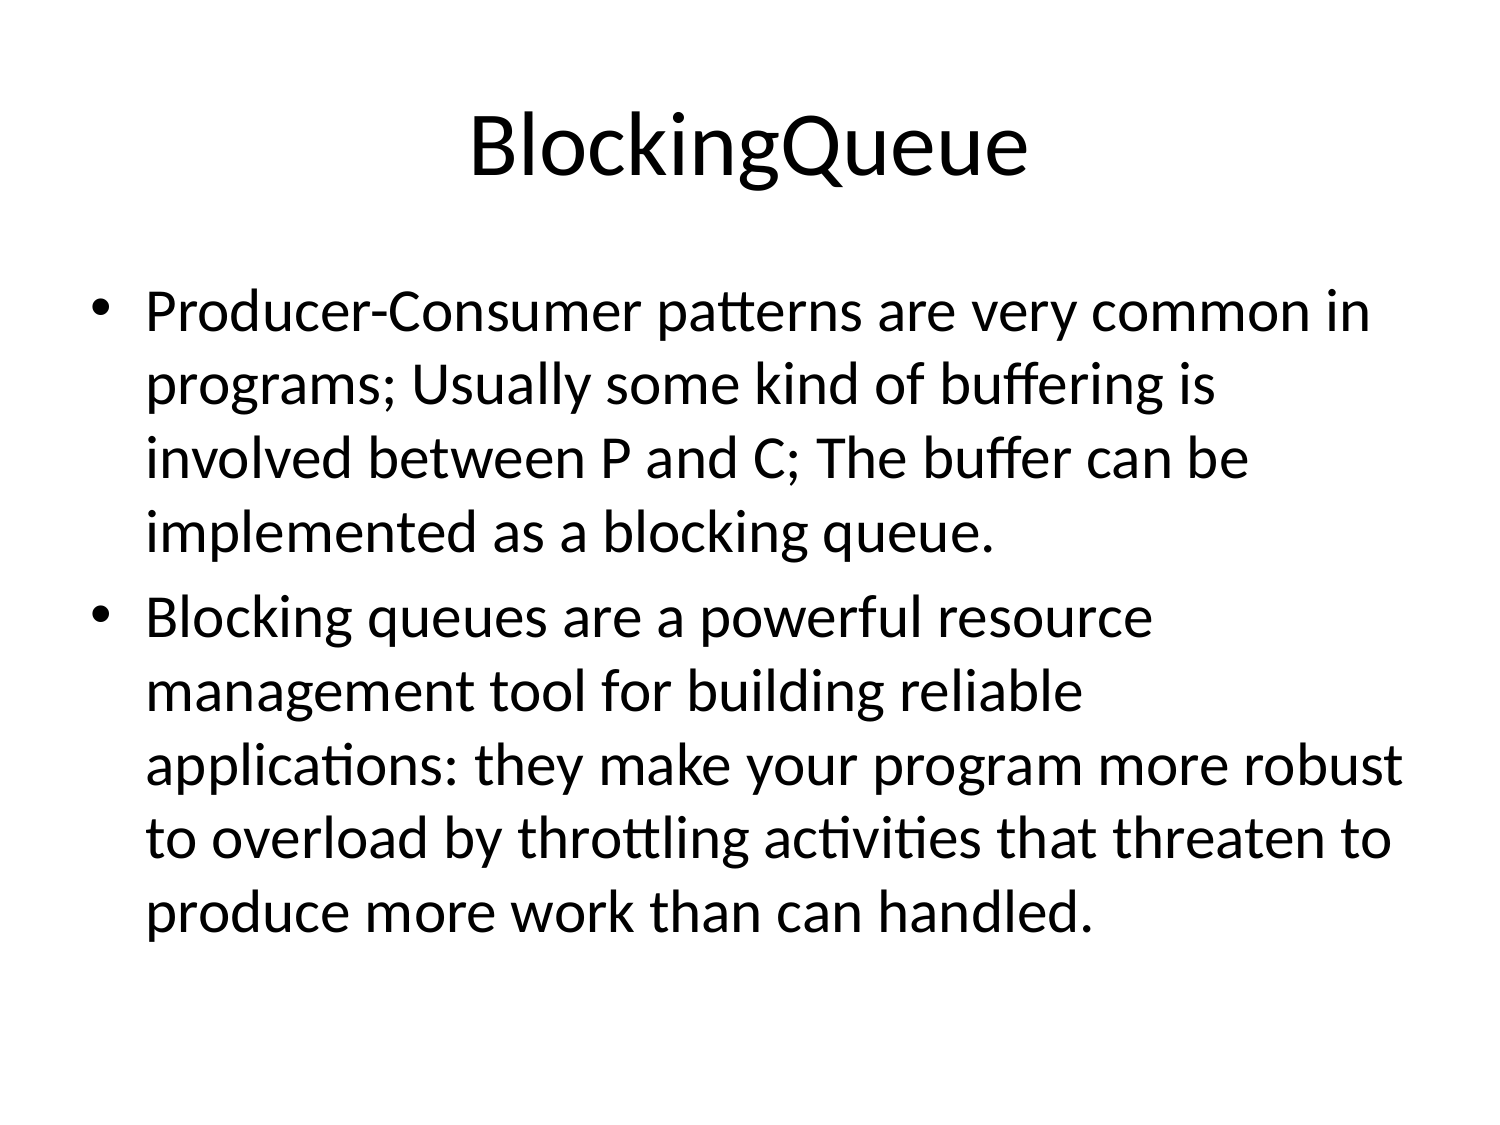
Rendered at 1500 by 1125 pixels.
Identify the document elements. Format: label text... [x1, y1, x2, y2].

title BlockingQueue [75, 45, 1425, 233]
list Producer-Consumer patterns are very common in programs; Usually some kind of buffering is involved between P and C; The buffer can be implemented as a blocking queue. Blocking queues are a powerful resource management tool for building reliable applications: they make your program more robust to overload by throttling activities that threaten to produce more work than can handled. [75, 262, 1425, 1005]
